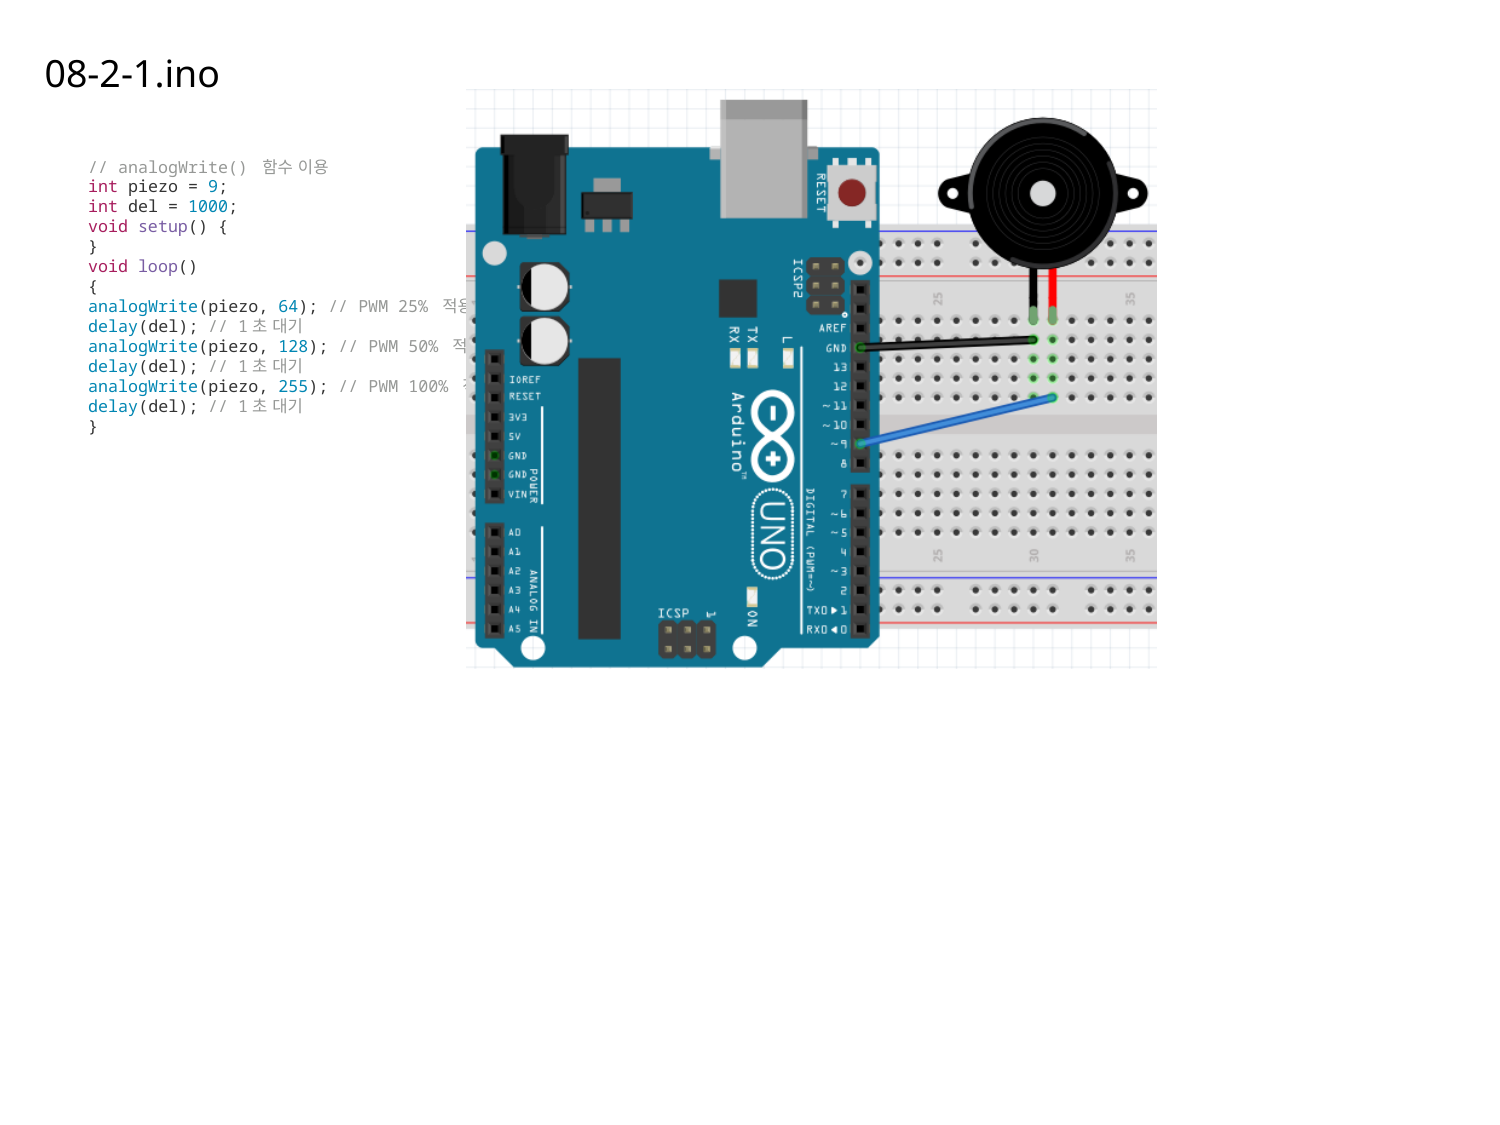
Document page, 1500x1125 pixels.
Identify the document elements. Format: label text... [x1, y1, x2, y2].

picture [466, 89, 1157, 670]
text_box // analogWrite() 함수 이용 int piezo = 9; int del = 1000; void setup() { } void loop() { analogWrite(piezo, 64); // PWM 25% 적용 delay(del); // 1초 대기 analogWrite(piezo, 128); // PWM 50% 적용 delay(del); // 1초 대기 analogWrite(piezo, 255); // PWM 100% 적용 delay(del); // 1초 대기 } [73, 148, 461, 489]
text_box 08-2-1.ino [29, 42, 236, 103]
